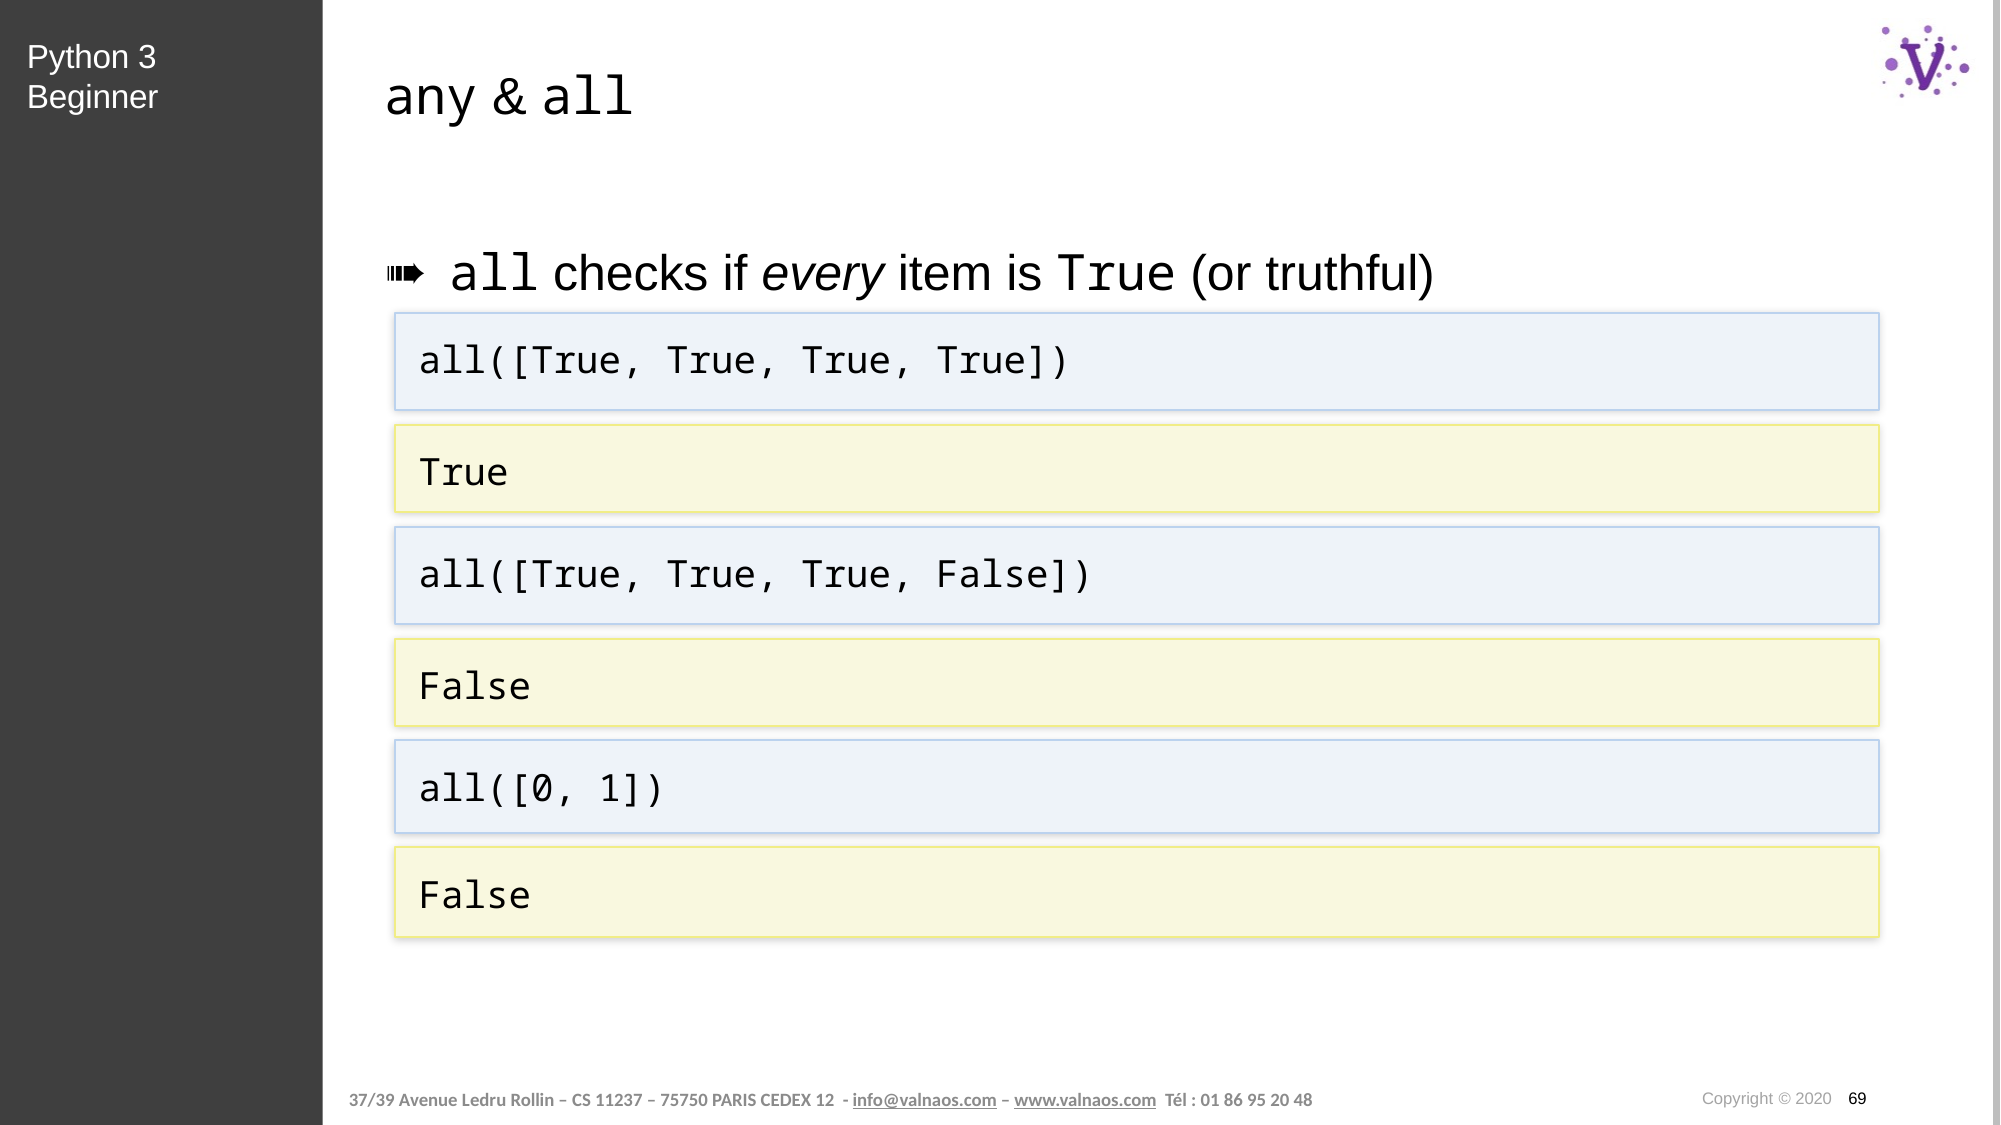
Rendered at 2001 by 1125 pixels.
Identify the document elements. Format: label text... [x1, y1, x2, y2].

text_box Python 3 Beginner [24, 35, 297, 116]
text_box False [395, 638, 1880, 726]
list all checks if every item is True (or truthful) [113, 209, 1887, 848]
title any & all [128, 62, 1872, 209]
text_box all([True, True, True, True]) [395, 312, 1880, 411]
text_box True [395, 424, 1880, 512]
picture [1871, 18, 1979, 106]
slide_number Copyright © 2020 69 [1700, 1087, 1959, 1125]
text_box all([0, 1]) [395, 740, 1880, 833]
text_box False [395, 847, 1880, 938]
text_box all([True, True, True, False]) [395, 526, 1880, 625]
